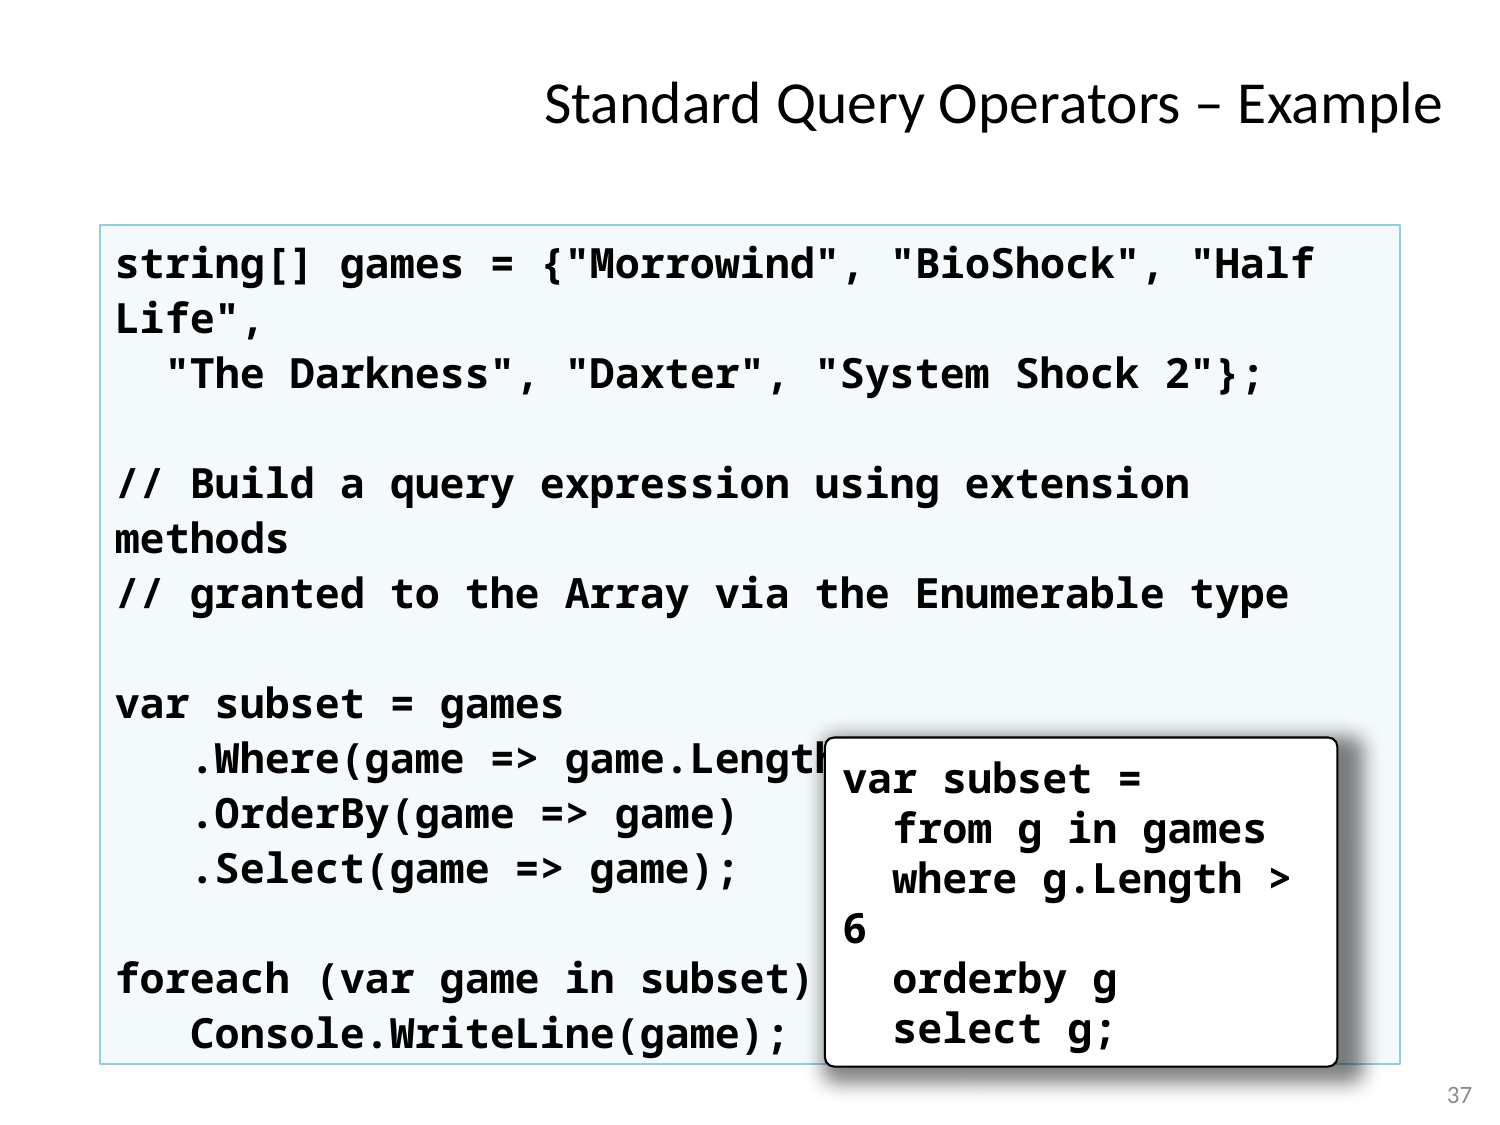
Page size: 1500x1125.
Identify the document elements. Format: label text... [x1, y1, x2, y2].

title Standard Query Operators – Example [525, 24, 1463, 175]
text_box var subset = from g in games where g.Length > 6 orderby g select g; [824, 737, 1338, 1067]
text_box string[] games = {"Morrowind", "BioShock", "Half Life", "The Darkness", "Daxter", "System Shock 2"}; // Build a query expression using extension methods // granted to the Array via the Enumerable type var subset = games .Where(game => game.Length > 6) .OrderBy(game => game) .Select(game => game); foreach (var game in subset) Console.WriteLine(game); [99, 224, 1400, 1065]
slide_number 37 [1412, 1074, 1488, 1113]
